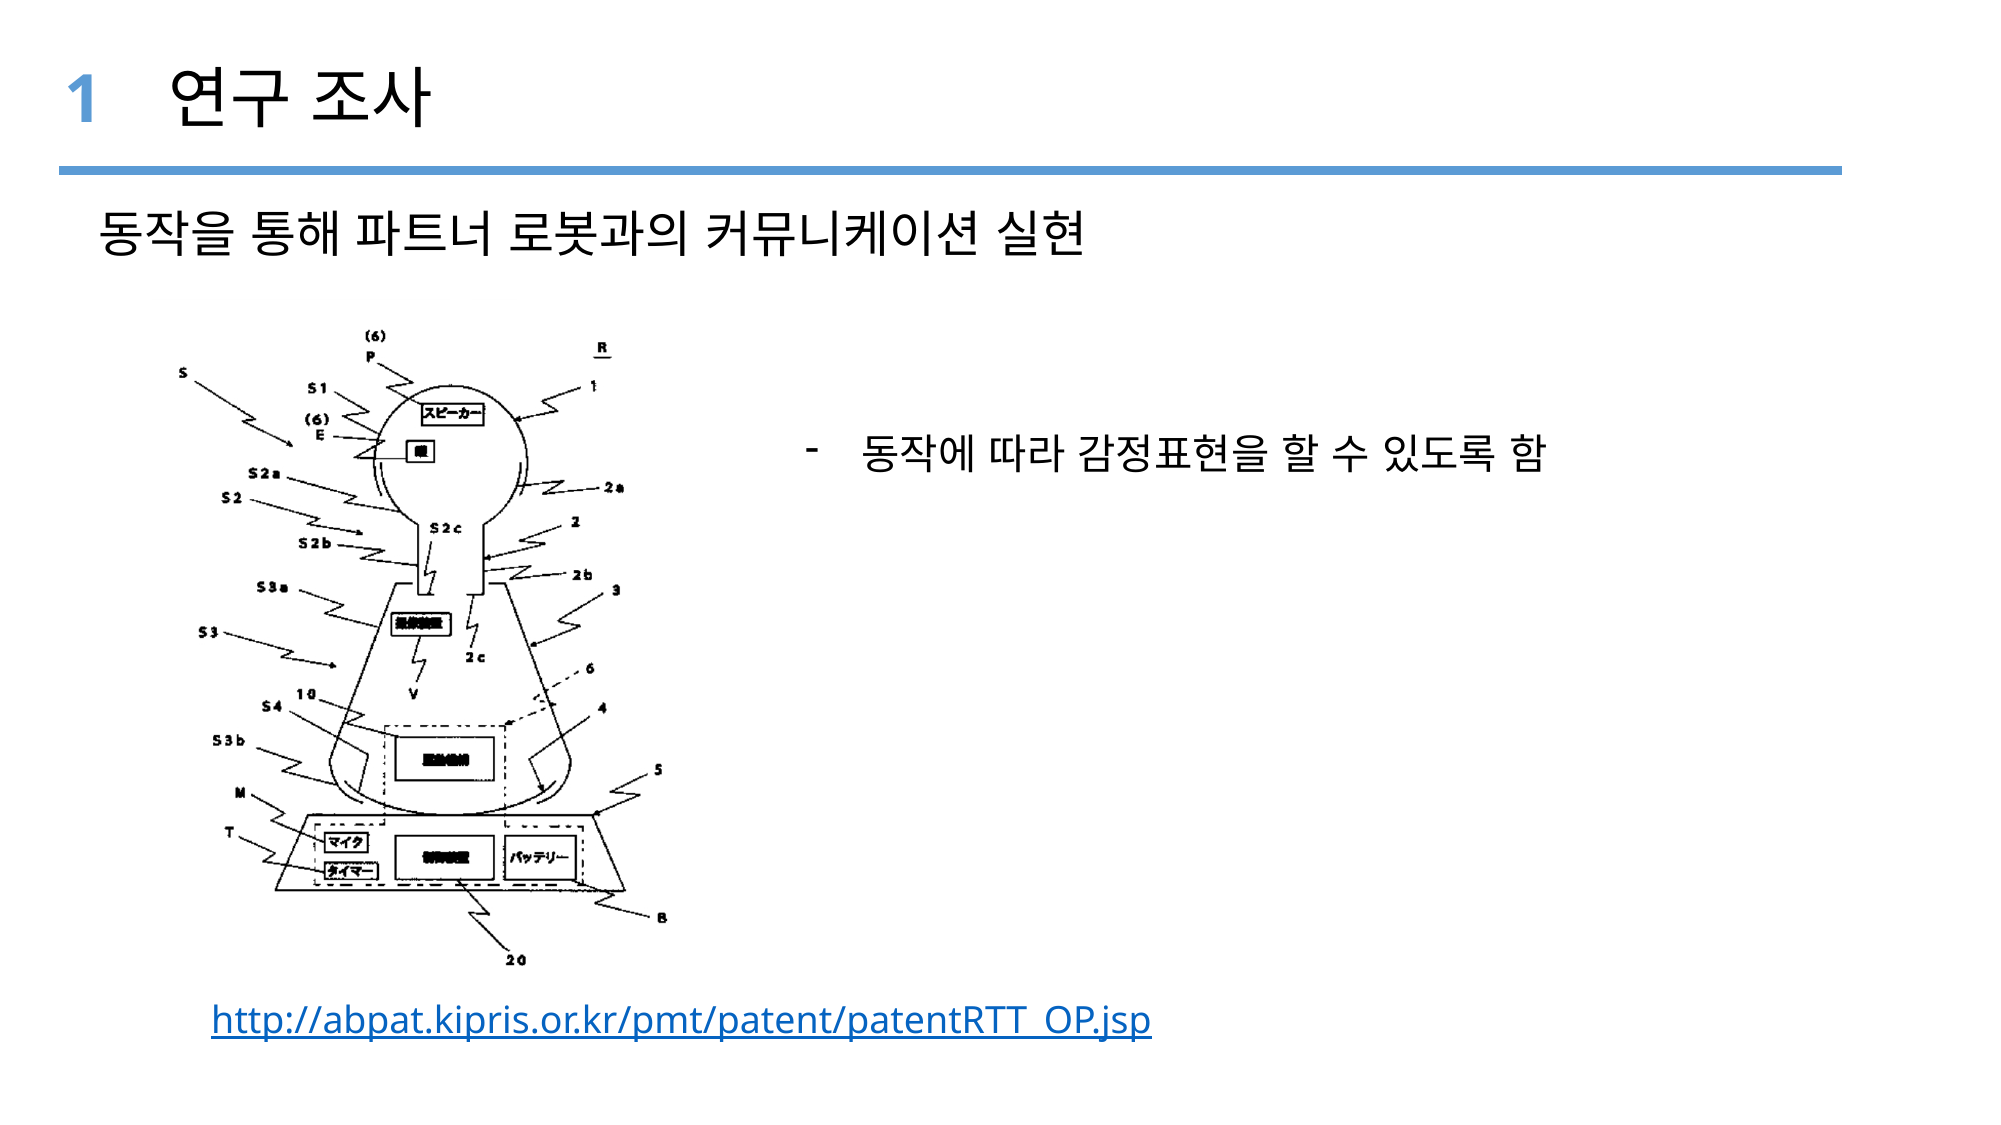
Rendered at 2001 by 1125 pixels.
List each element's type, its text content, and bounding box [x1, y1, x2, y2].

text_box 1 [49, 48, 118, 143]
text_box 동작에 따라 감정표현을 할 수 있도록 함 [790, 395, 1932, 485]
text_box http://abpat.kipris.or.kr/pmt/patent/patentRTT_OP.jsp [196, 988, 1168, 1099]
text_box 연구 조사 [154, 48, 449, 143]
text_box 동작을 통해 파트너 로봇과의 커뮤니케이션 실현 [83, 195, 1104, 271]
picture [150, 299, 682, 989]
